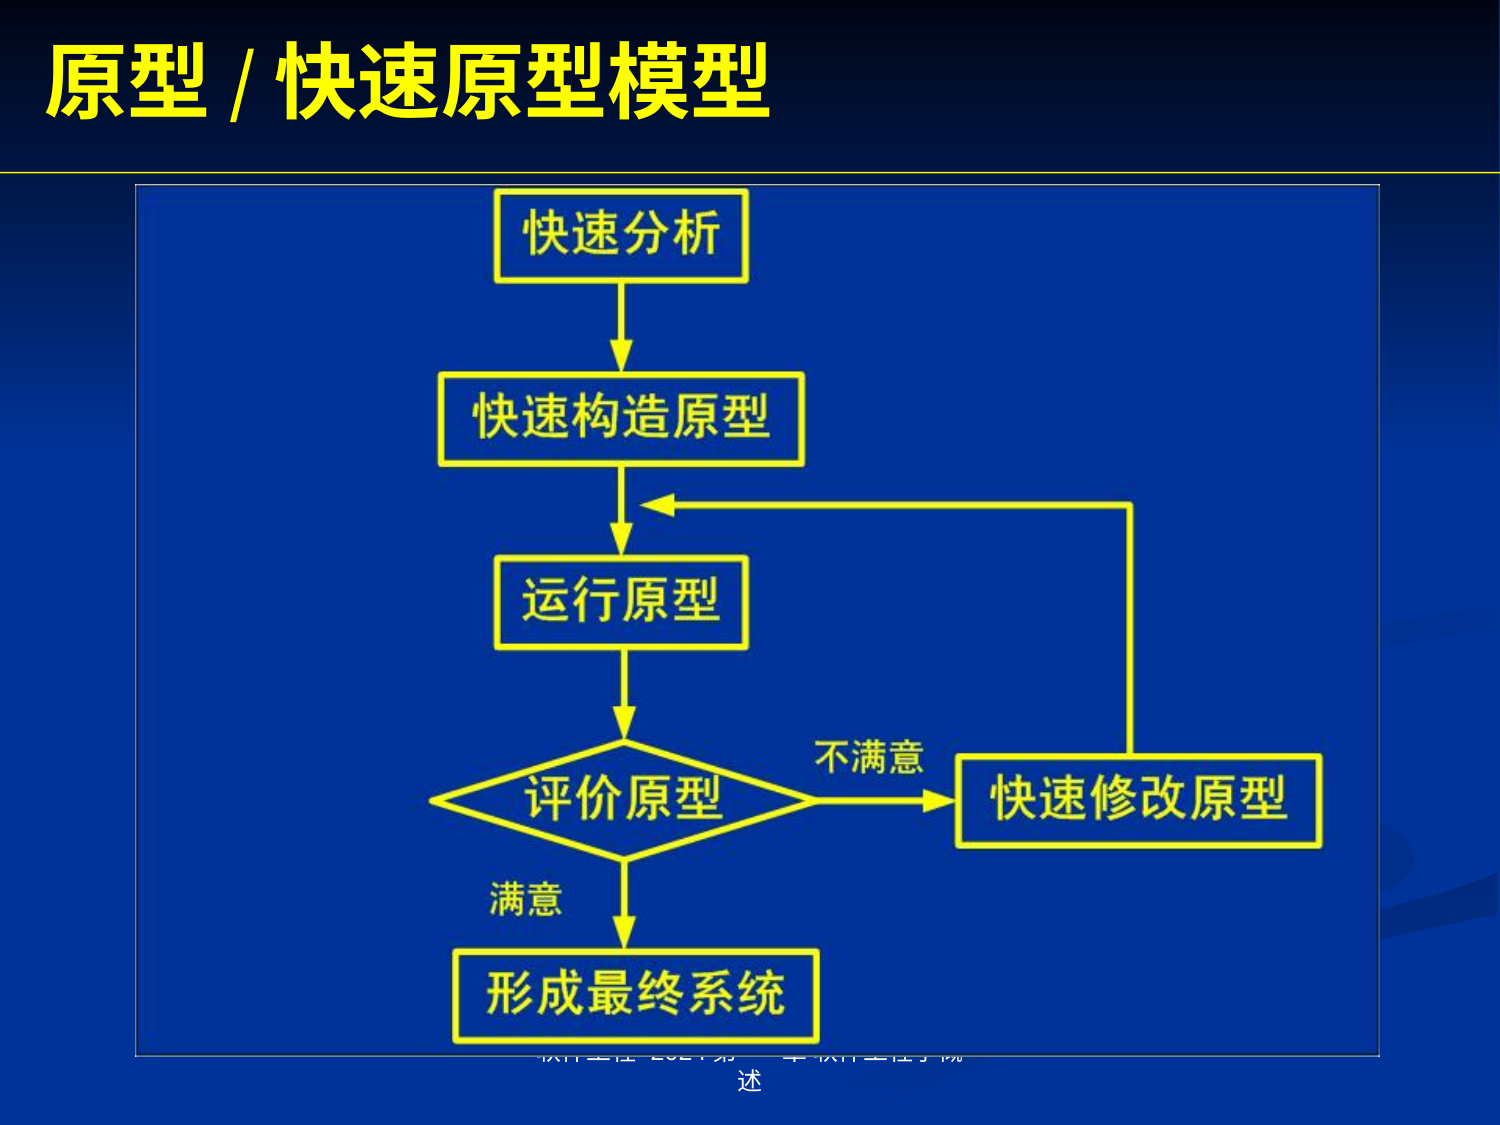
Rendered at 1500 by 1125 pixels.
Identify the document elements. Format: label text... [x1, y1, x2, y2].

slide_number [1074, 1024, 1426, 1104]
footer 软件工程-2024第一-章 软件工程学概述 [512, 1066, 988, 1104]
picture [135, 184, 1380, 1057]
text_box 原型/快速原型模型 [29, 21, 1380, 138]
